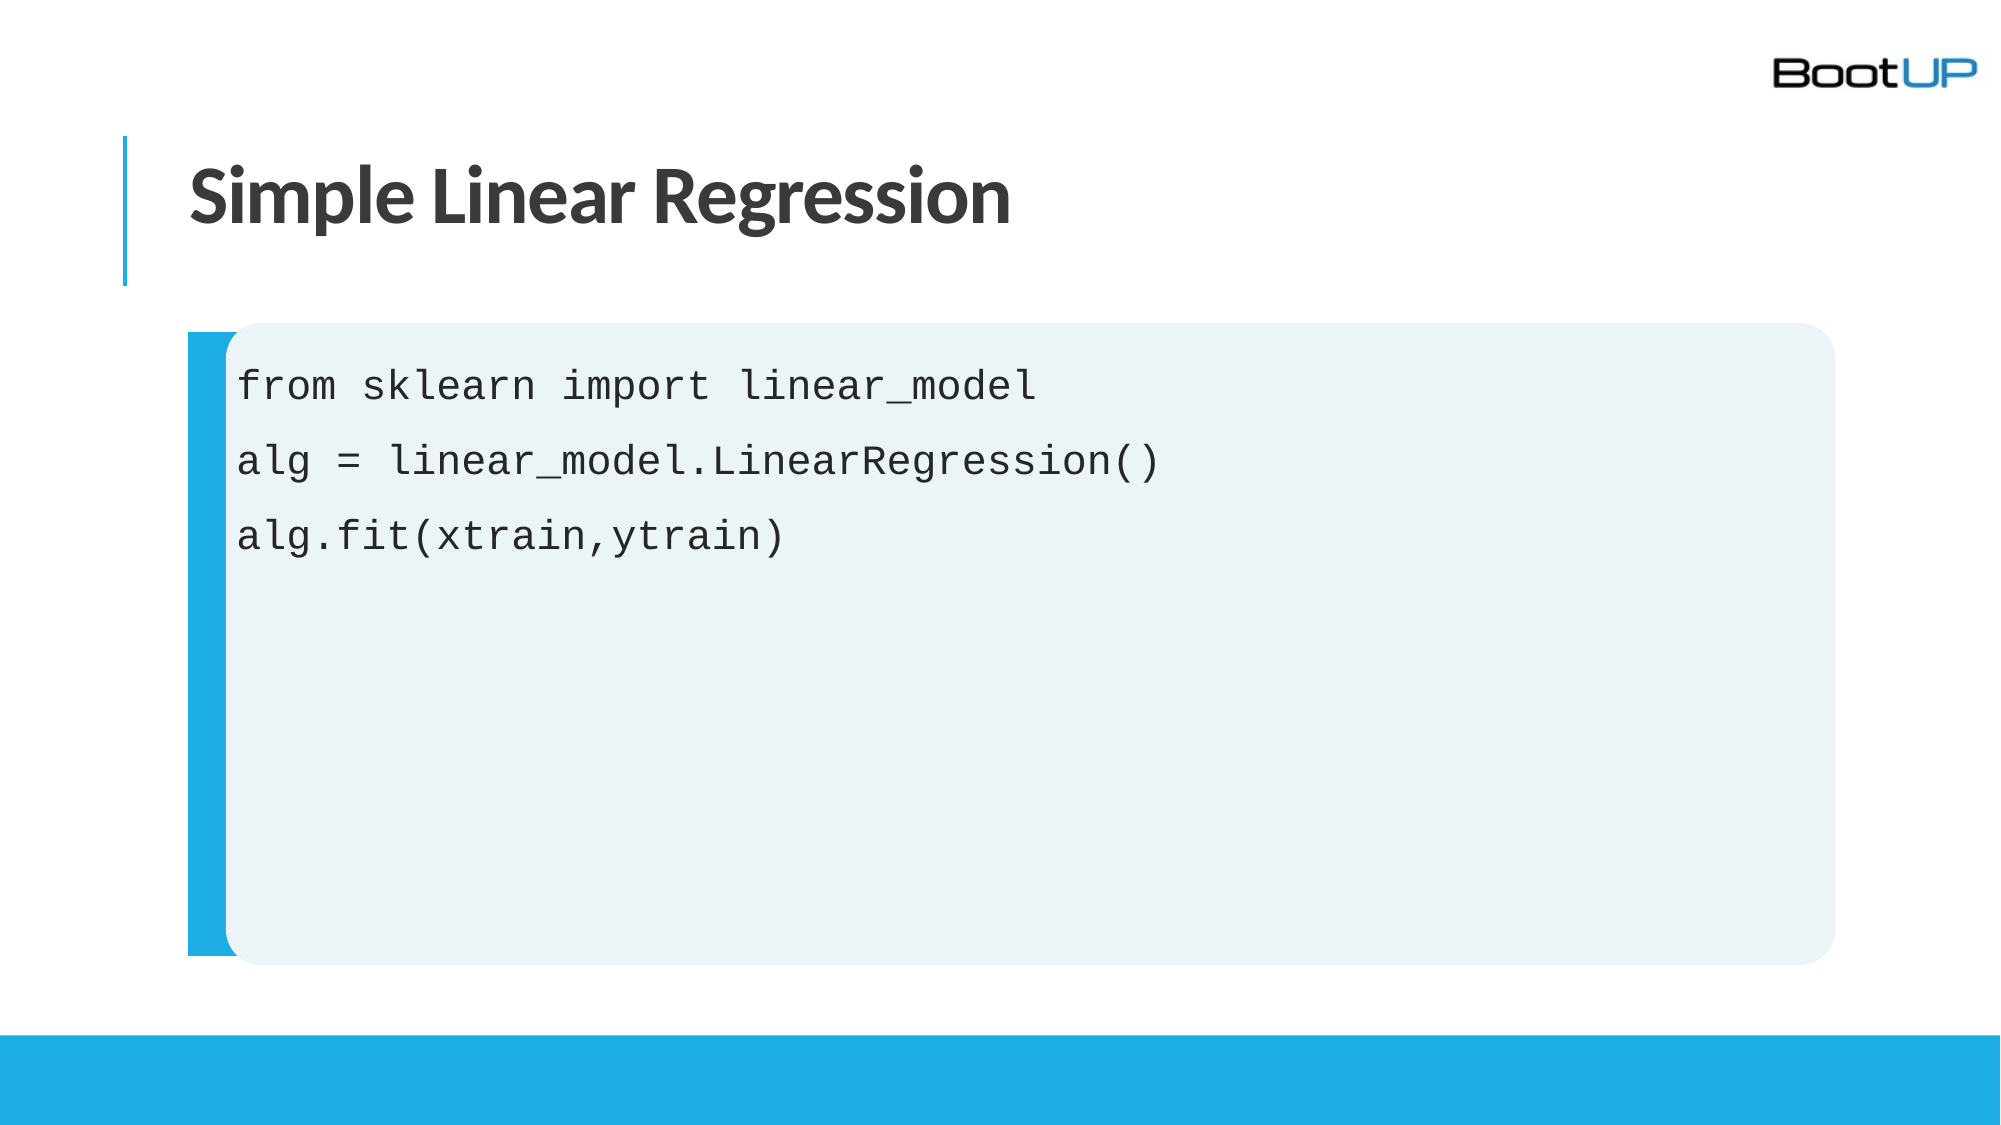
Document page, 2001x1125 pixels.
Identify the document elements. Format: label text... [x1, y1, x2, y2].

text_box Simple Linear Regression [188, 138, 1370, 240]
picture [1750, 39, 2000, 110]
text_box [187, 322, 1836, 966]
